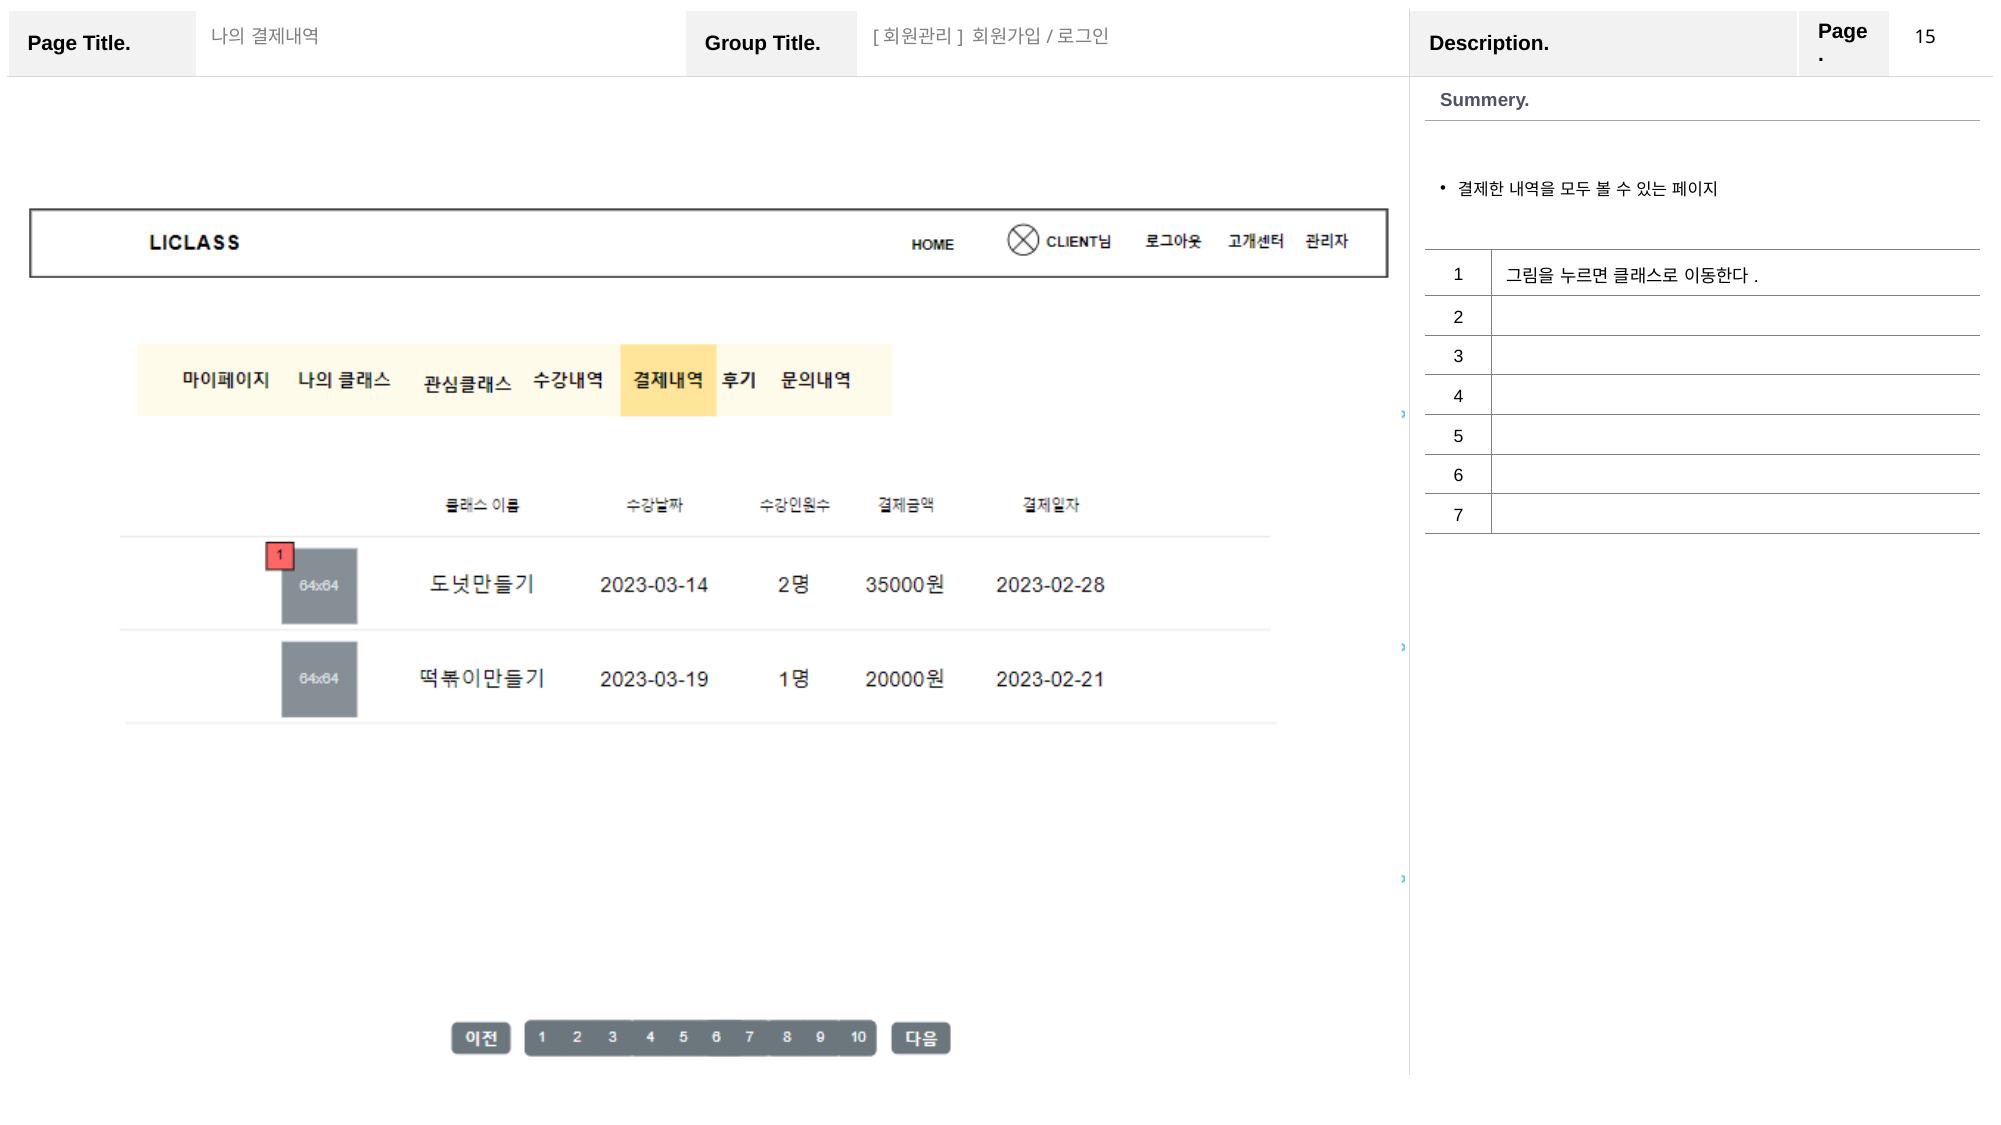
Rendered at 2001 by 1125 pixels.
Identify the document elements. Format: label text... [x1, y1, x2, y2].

table_cell 4 [1425, 375, 1491, 414]
table_cell 3 [1425, 336, 1491, 374]
table_cell 2 [1425, 296, 1491, 335]
table_cell [1492, 336, 1980, 374]
table_cell [1492, 494, 1980, 533]
table_cell 6 [1425, 455, 1491, 493]
table_cell [1492, 455, 1980, 493]
table_cell 5 [1425, 415, 1491, 454]
table_cell [1492, 296, 1980, 335]
list [회원관리] 회원가입/로그인 [858, 18, 1405, 55]
table_cell 결제한 내역을 모두 볼 수 있는 페이지 [1425, 121, 1980, 249]
text_box 14 [1899, 17, 2000, 58]
table_cell [1492, 415, 1980, 454]
picture [0, 188, 1405, 1108]
table_cell 1 [1425, 250, 1491, 295]
table_cell 7 [1425, 494, 1491, 533]
list 나의 결제내역 [196, 18, 684, 55]
table_cell 그림을 누르면 클래스로 이동한다. [1492, 250, 1980, 295]
table_cell [1492, 375, 1980, 414]
table_header Summery. [1425, 78, 1980, 120]
